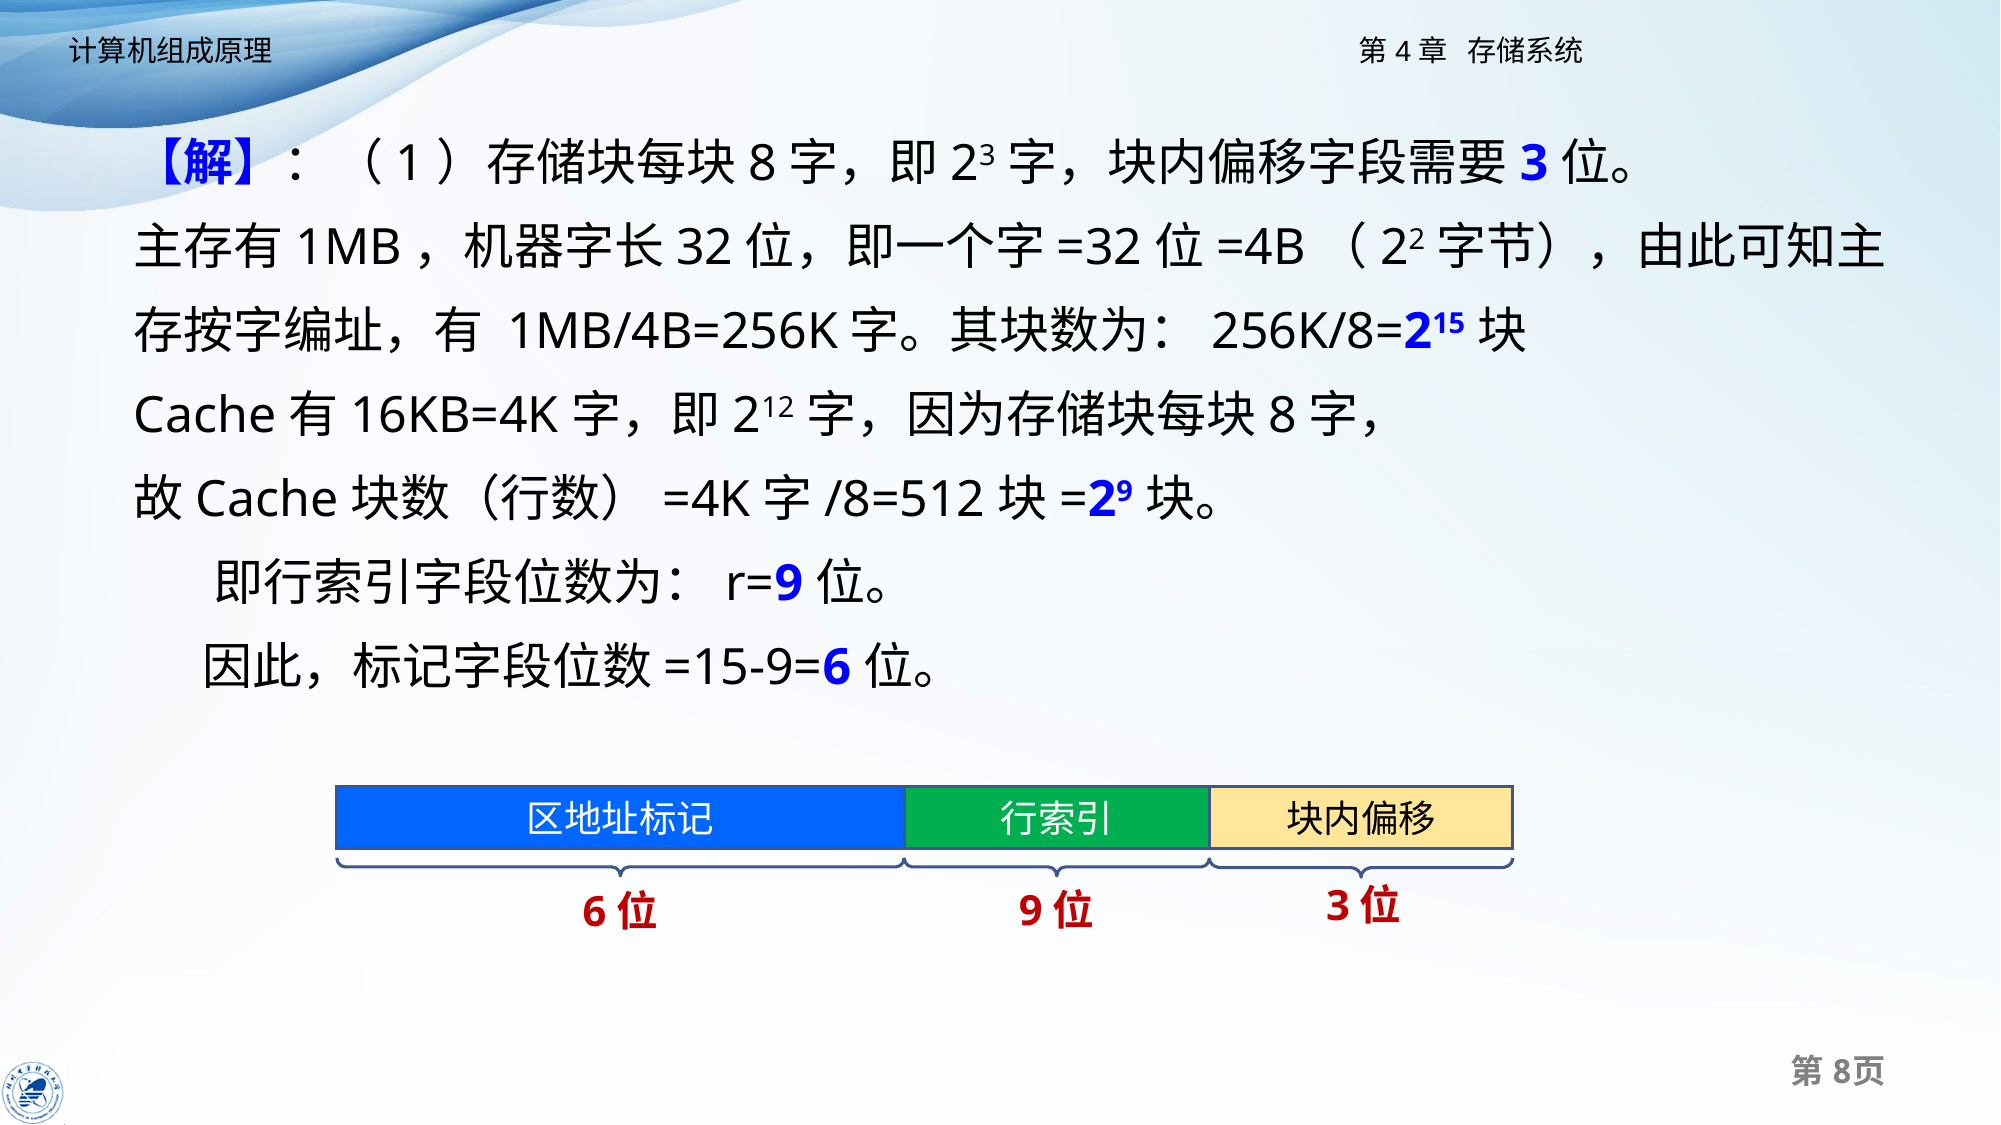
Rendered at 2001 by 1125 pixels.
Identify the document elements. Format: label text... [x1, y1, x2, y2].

picture [0, 0, 2001, 1125]
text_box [336, 786, 1513, 929]
text_box 【解】：（1）存储块每块8字，即23字，块内偏移字段需要3位。 主存有1MB，机器字长32位，即一个字=32位=4B（22字节），由此可知主存按字编址，有 1MB/4B=256K字。其块数为：256K/8=215块 Cache有16KB=4K字，即212字，因为存储块每块8字， 故Cache块数（行数）=4K字/8=512块=29块。 即行索引字段位数为：r=9位。 因此，标记字段位数=15-9=6位。 [118, 98, 1921, 702]
